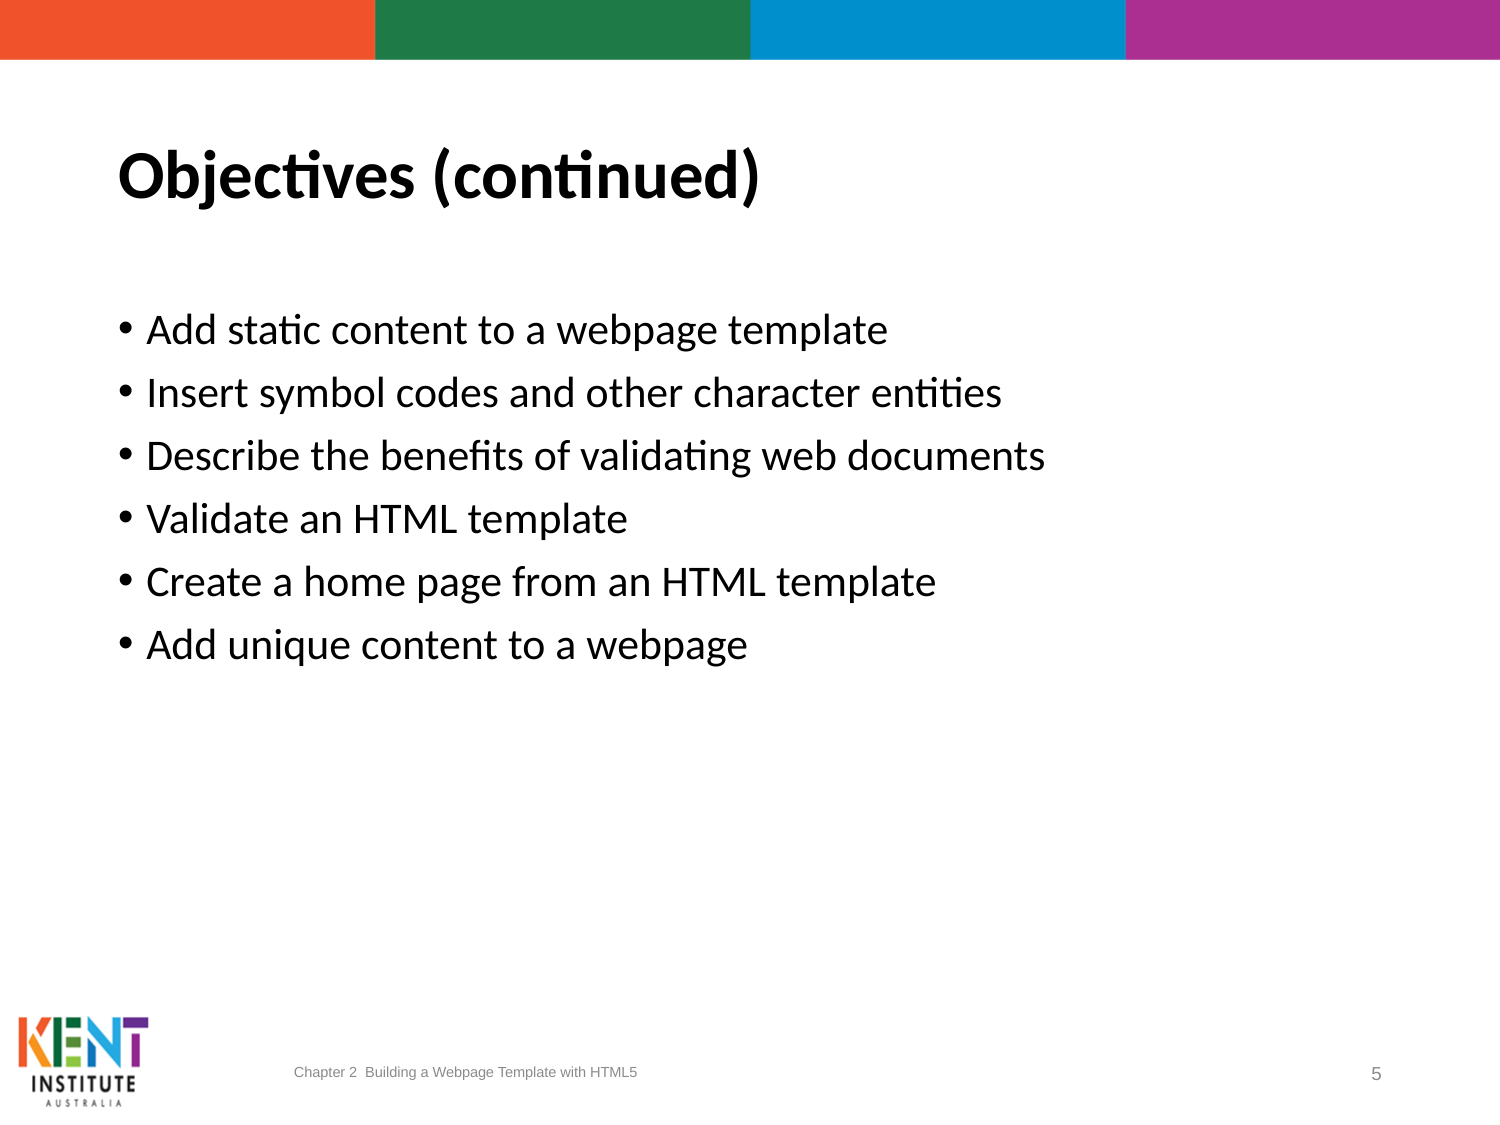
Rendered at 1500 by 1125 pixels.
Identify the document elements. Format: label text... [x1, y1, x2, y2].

list Add static content to a webpage template Insert symbol codes and other character entities Describe the benefits of validating web documents Validate an HTML template Create a home page from an HTML template Add unique content to a webpage [103, 299, 1397, 1014]
footer Chapter 2 Building a Webpage Template with HTML5 [212, 1050, 719, 1110]
picture [0, 0, 750, 60]
picture [1126, 0, 1500, 60]
title Objectives (continued) [103, 67, 1397, 285]
picture [5, 999, 162, 1125]
